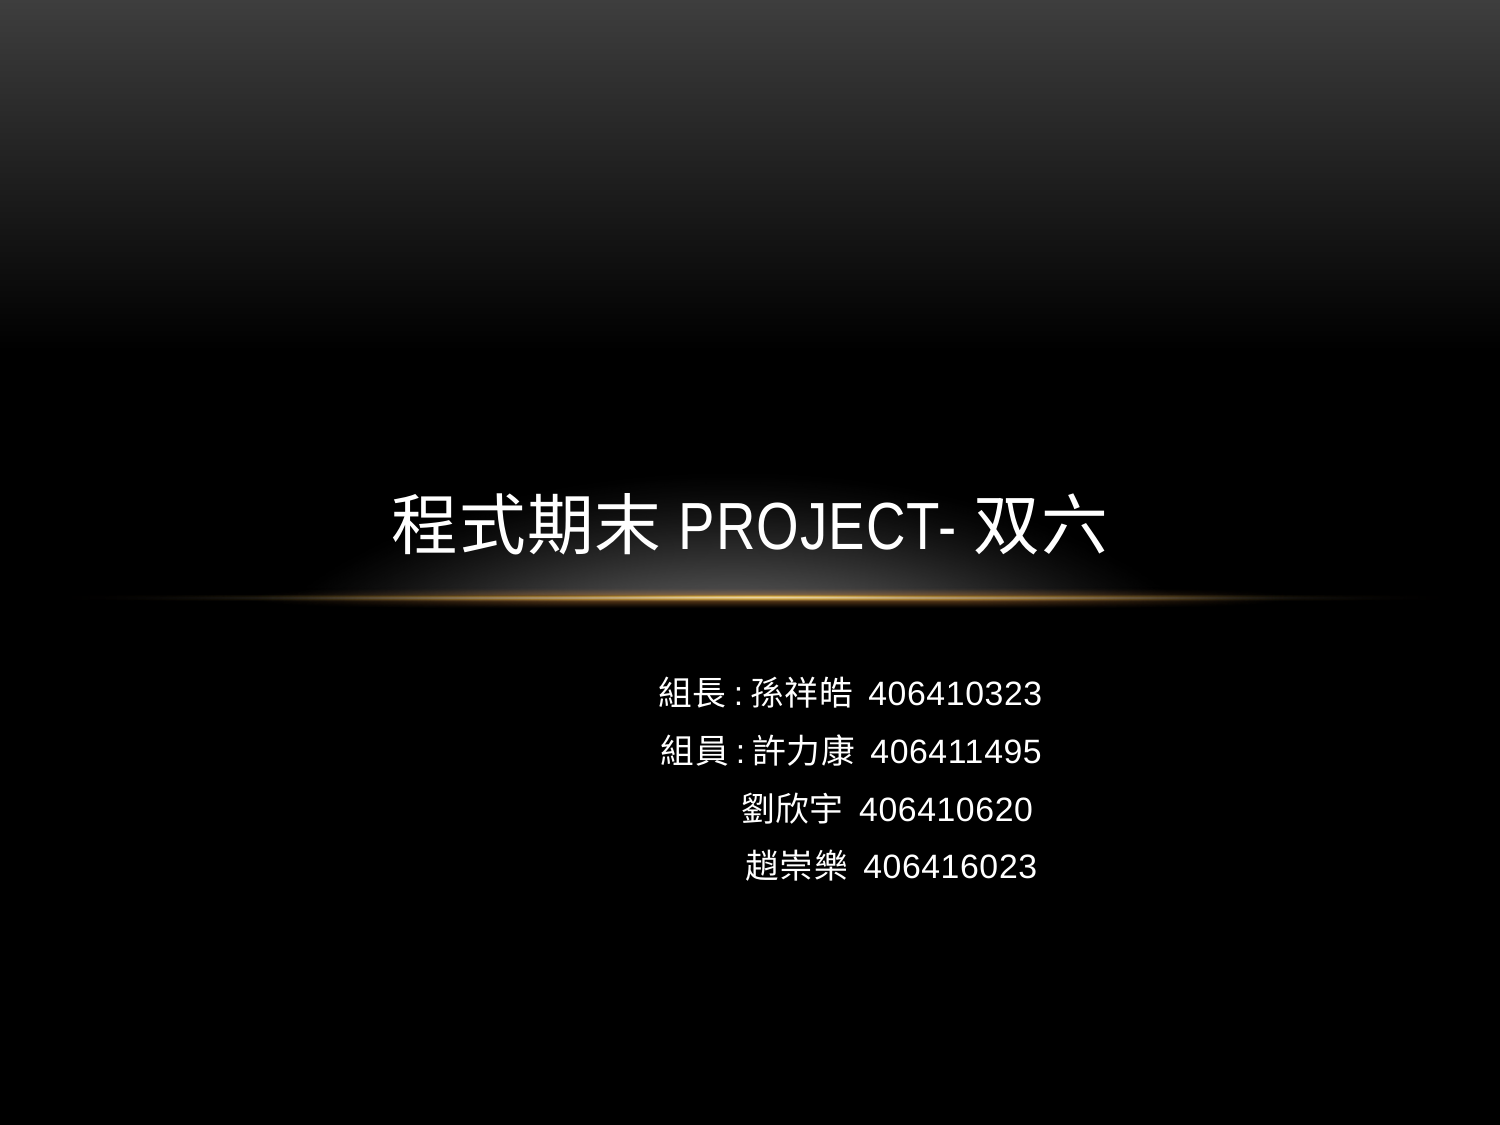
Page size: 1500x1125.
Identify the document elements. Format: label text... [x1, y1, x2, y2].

subtitle 組長:孫祥皓 406410323 組員:許力康 406411495 劉欣宇 406410620 趙崇樂 406416023 [171, 656, 1436, 894]
title 程式期末project-双六 [112, 329, 1388, 571]
picture [0, 0, 1500, 750]
